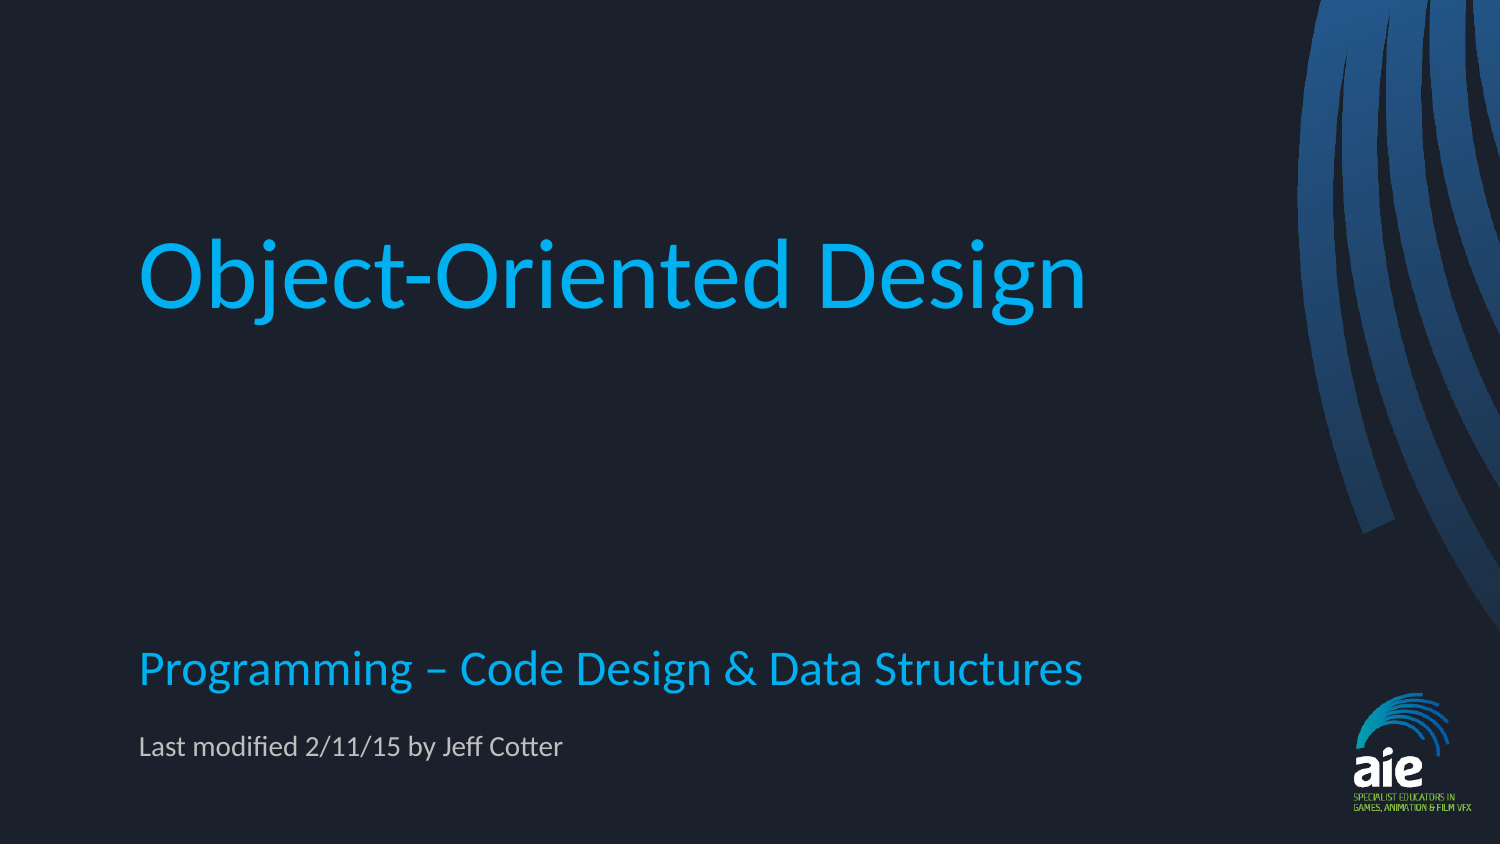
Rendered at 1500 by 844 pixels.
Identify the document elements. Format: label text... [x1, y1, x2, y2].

picture [0, 0, 1500, 844]
list Programming – Code Design & Data Structures [123, 627, 1376, 708]
list Last modified 2/11/15 by Jeff Cotter [123, 719, 1317, 777]
title Object-Oriented Design [123, 126, 1376, 411]
